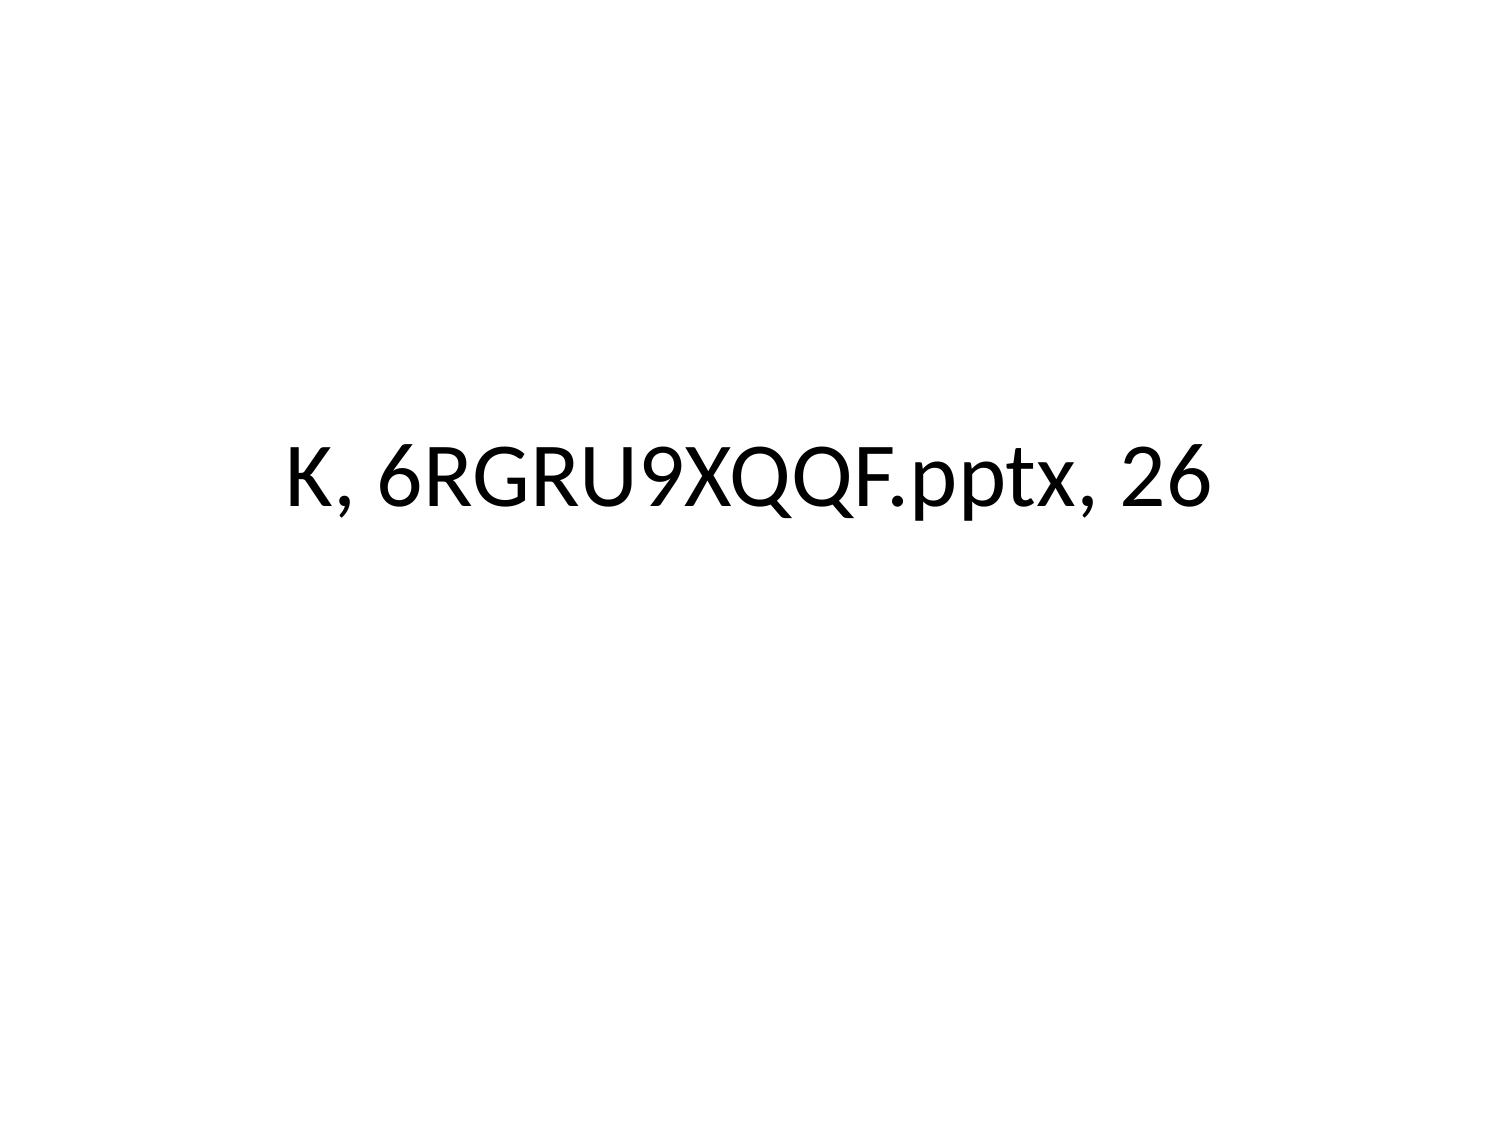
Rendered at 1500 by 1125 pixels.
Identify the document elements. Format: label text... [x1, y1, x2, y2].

title K, 6RGRU9XQQF.pptx, 26 [112, 349, 1388, 591]
